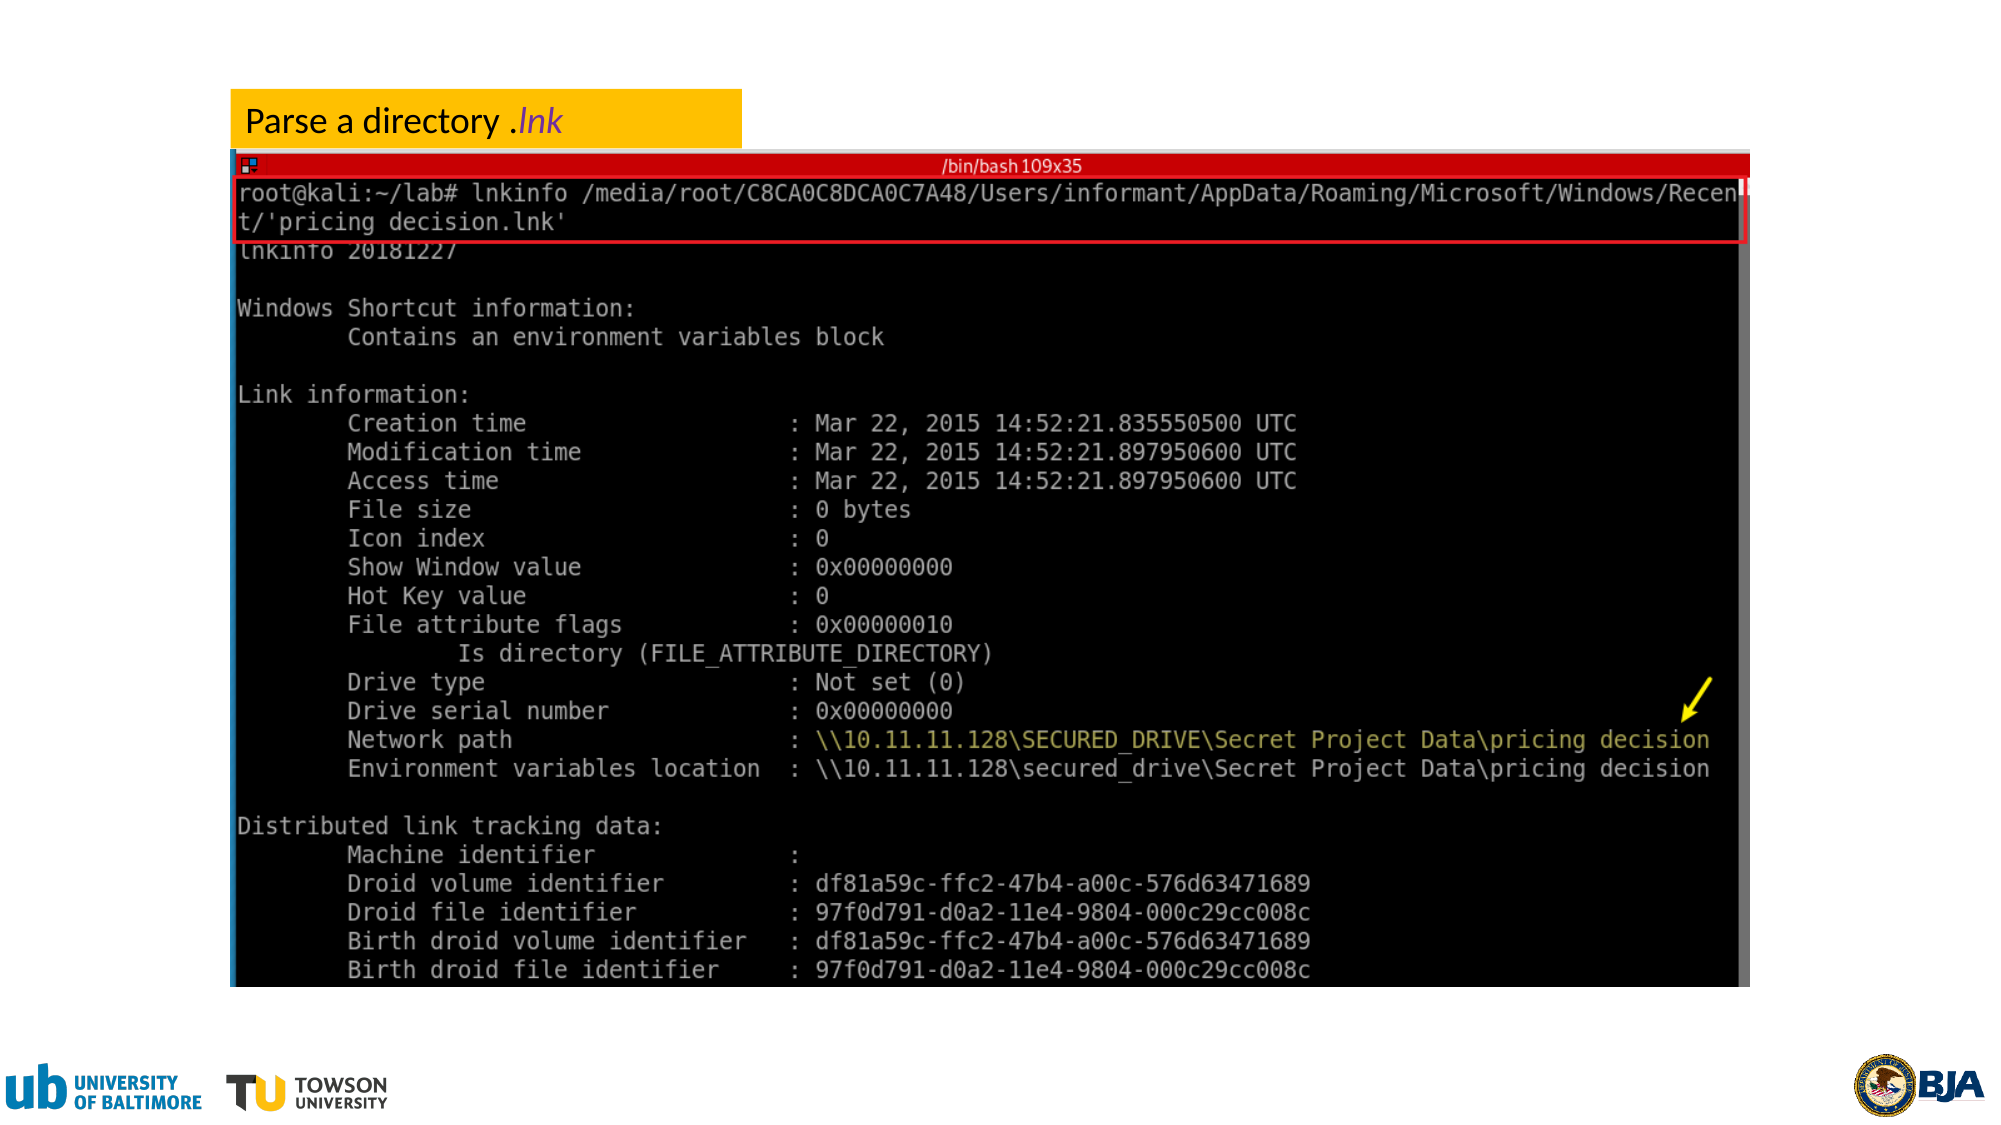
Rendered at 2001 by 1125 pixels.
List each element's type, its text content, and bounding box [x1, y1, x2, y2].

picture [1854, 1054, 1986, 1117]
text_box Parse a directory .lnk [230, 88, 742, 149]
picture [0, 1031, 407, 1125]
picture [230, 149, 1750, 987]
